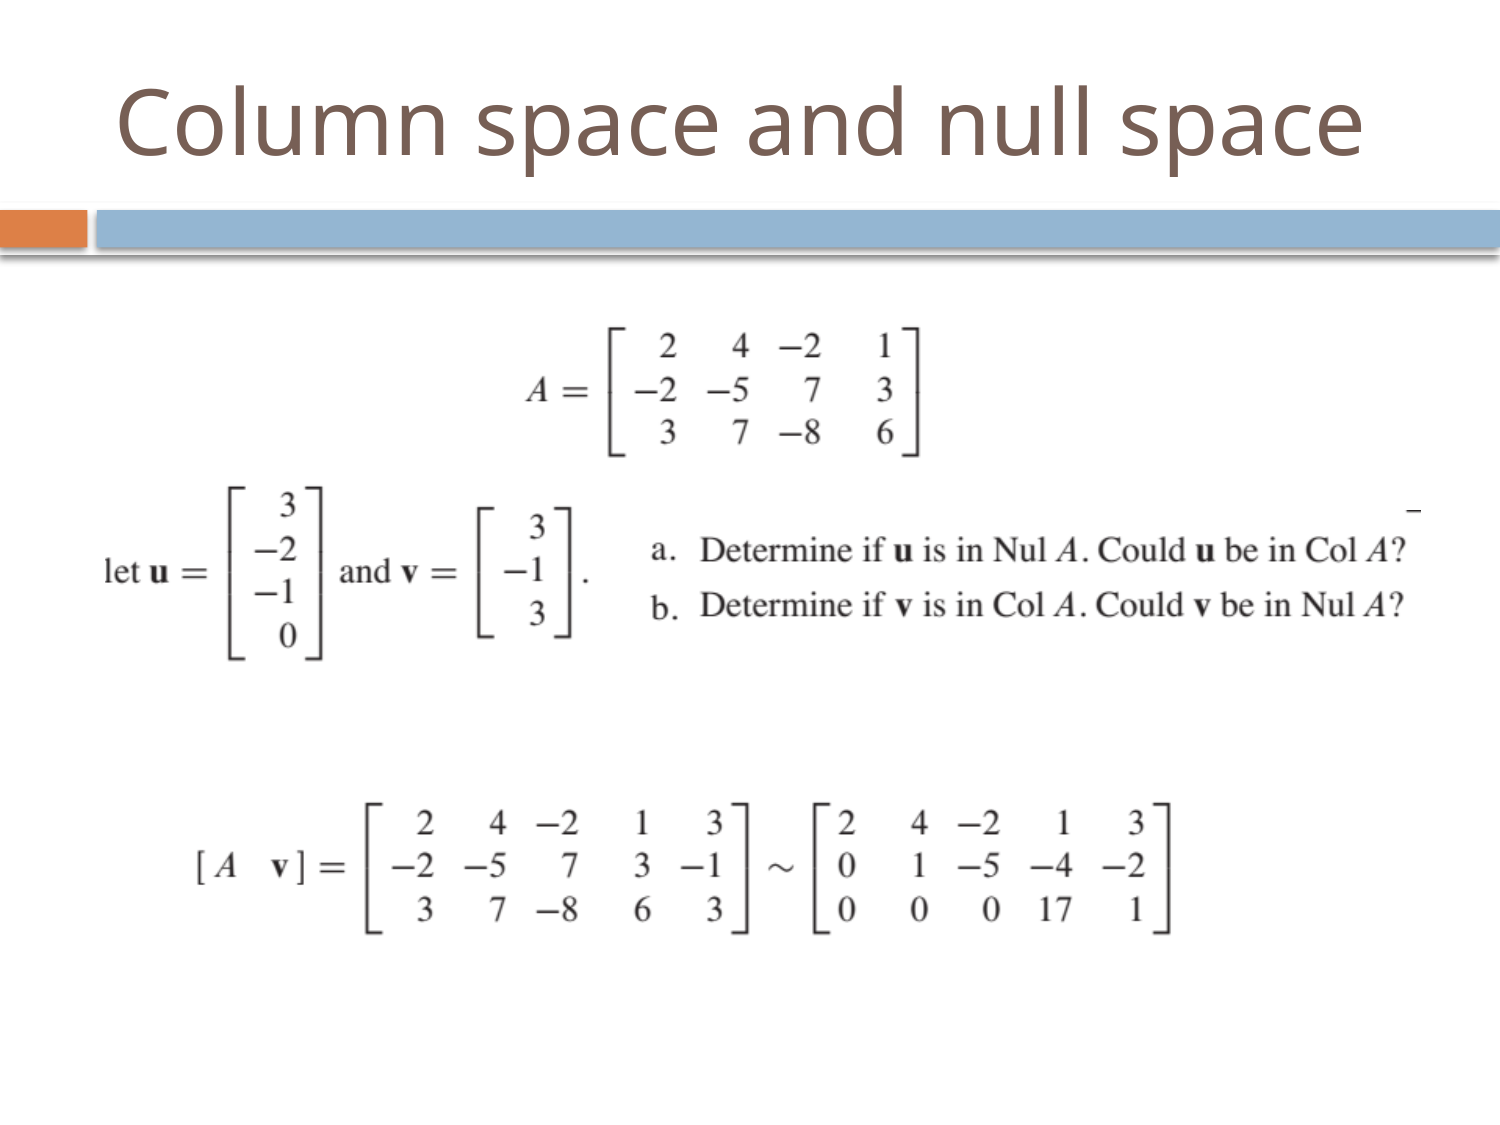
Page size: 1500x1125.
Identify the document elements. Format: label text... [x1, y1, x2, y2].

picture [174, 778, 1207, 948]
title Column space and null space [99, 37, 1438, 200]
picture [637, 509, 1421, 630]
picture [105, 312, 944, 671]
